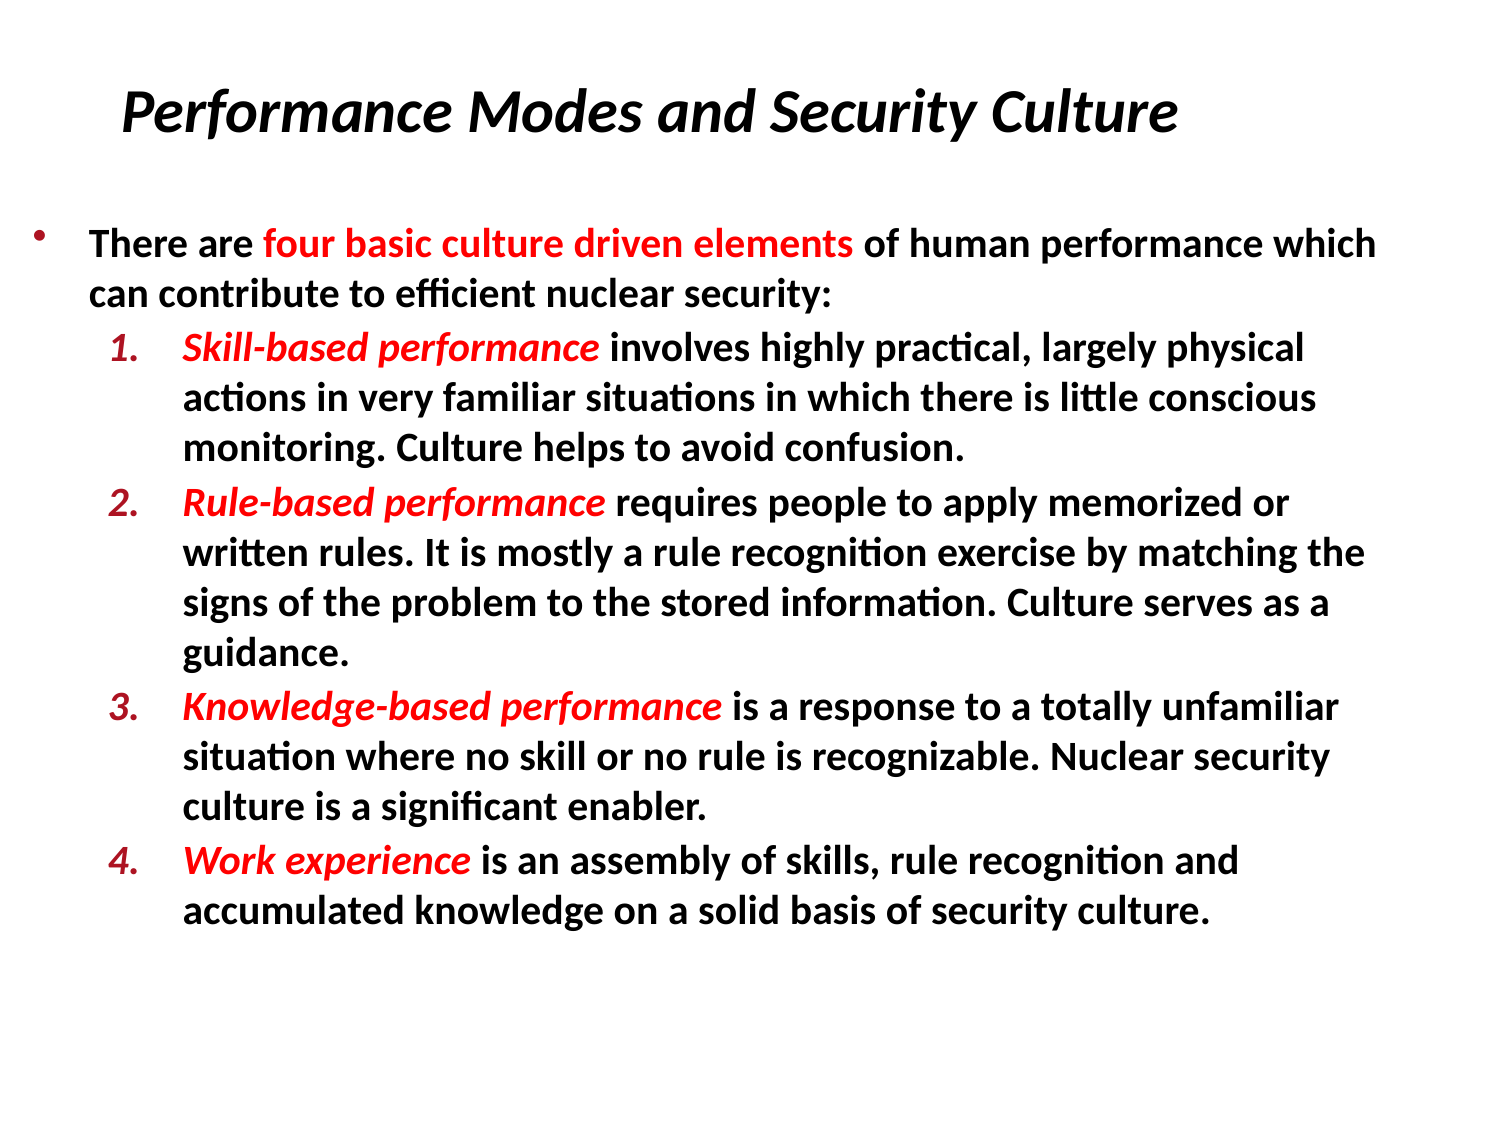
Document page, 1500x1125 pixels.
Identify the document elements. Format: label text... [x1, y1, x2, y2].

title Performance Modes and Security Culture [20, 0, 1301, 154]
list There are four basic culture driven elements of human performance which can contribute to efficient nuclear security: Skill-based performance involves highly practical, largely physical actions in very familiar situations in which there is little conscious monitoring. Culture helps to avoid confusion. Rule-based performance requires people to apply memorized or written rules. It is mostly a rule recognition exercise by matching the signs of the problem to the stored information. Culture serves as a guidance. Knowledge-based performance is a response to a totally unfamiliar situation where no skill or no rule is recognizable. Nuclear security culture is a significant enabler. Work experience is an assembly of skills, rule recognition and accumulated knowledge on a solid basis of security culture. [17, 172, 1428, 977]
